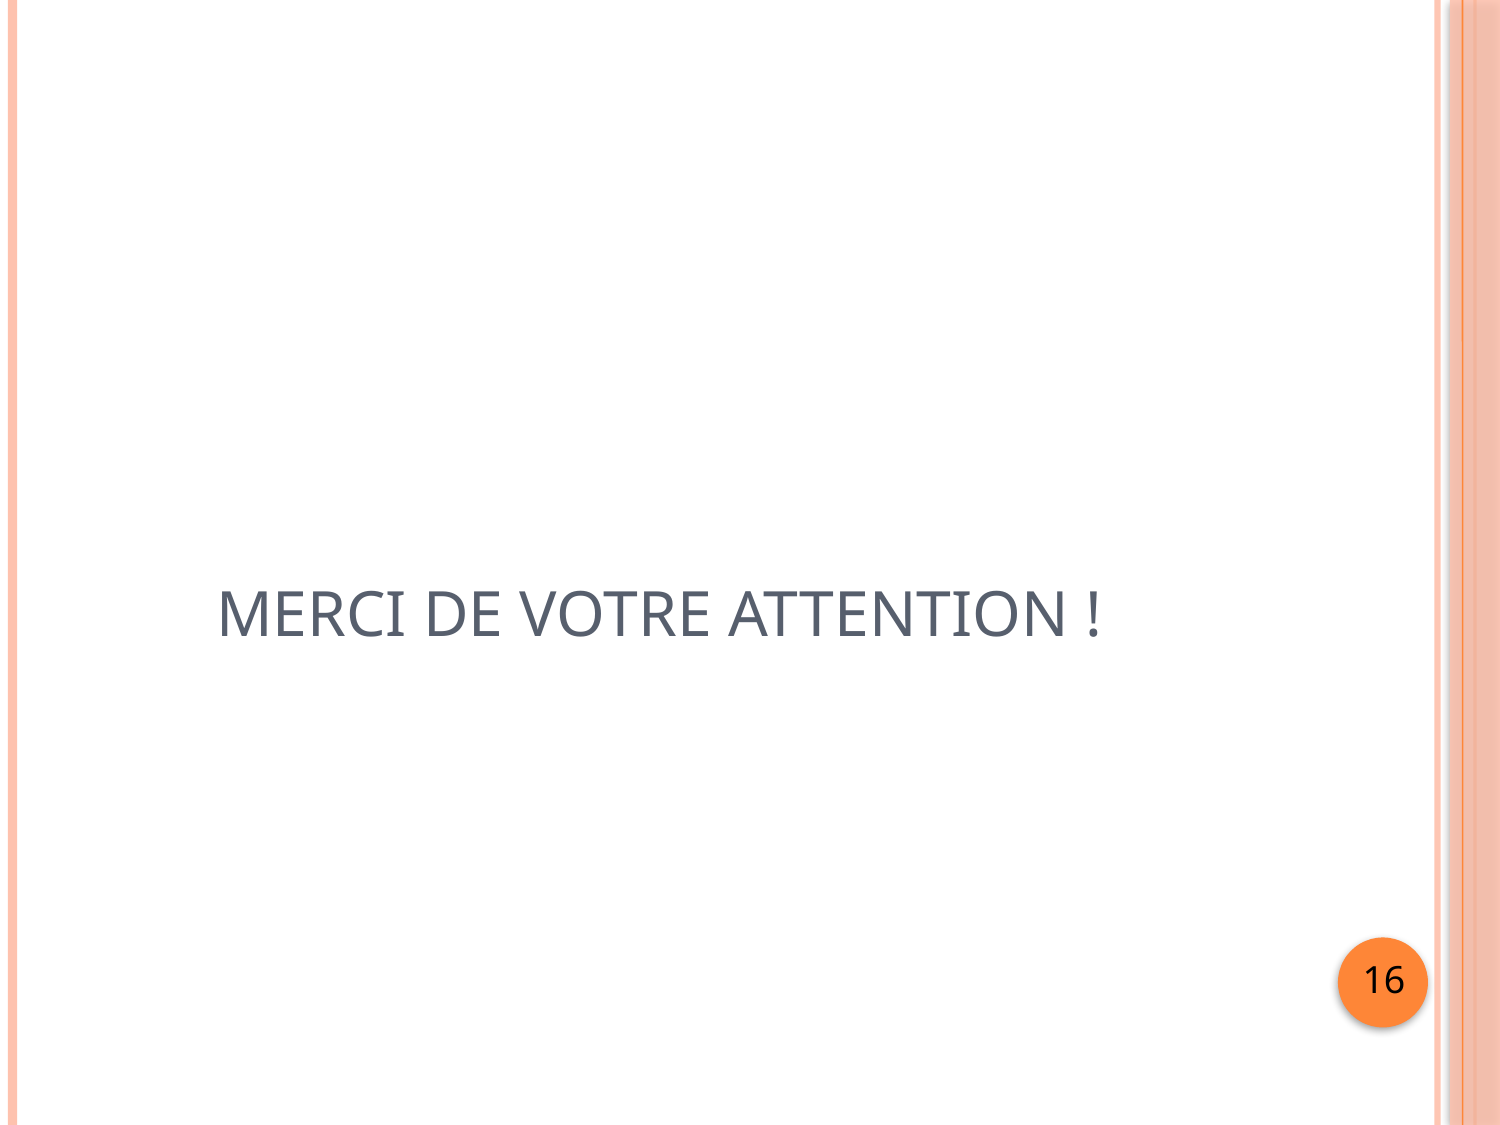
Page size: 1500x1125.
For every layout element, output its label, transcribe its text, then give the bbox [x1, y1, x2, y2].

title Merci de votre attention ! [46, 468, 1272, 657]
text_box 16 [1347, 949, 1430, 1009]
